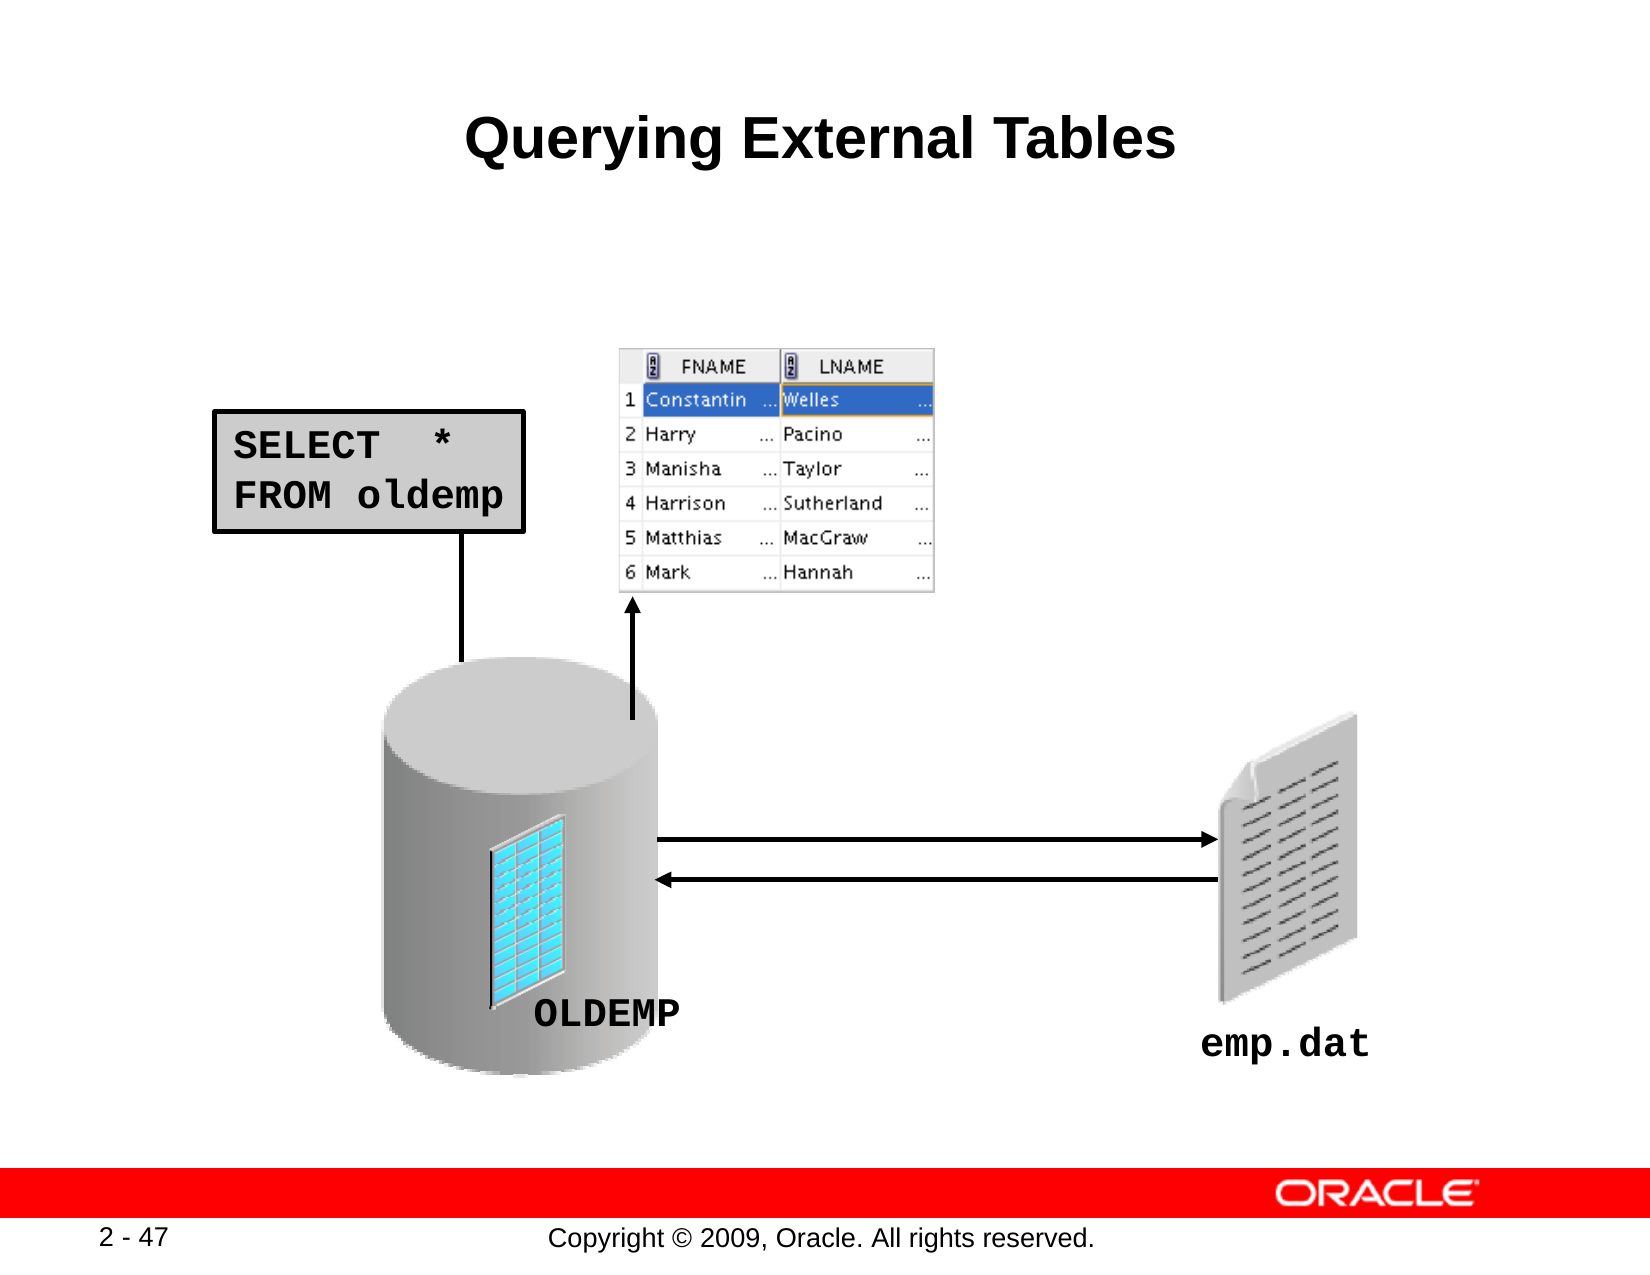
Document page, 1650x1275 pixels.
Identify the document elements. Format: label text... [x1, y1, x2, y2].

picture [0, 1168, 1650, 1218]
text_box [214, 411, 524, 532]
text_box [485, 709, 1360, 1012]
title Querying External Tables [462, 96, 1187, 312]
text_box emp.dat [1197, 1013, 1375, 1065]
text_box [618, 348, 935, 593]
text_box [624, 596, 641, 614]
footer Copyright © 2009, Oracle. All rights reserved. [545, 1220, 1103, 1275]
slide_number 2 - 47 [96, 1219, 174, 1275]
text_box SELECT * FROM oldemp [233, 415, 507, 517]
text_box [378, 654, 661, 1081]
text_box OLDEMP [531, 982, 684, 1035]
